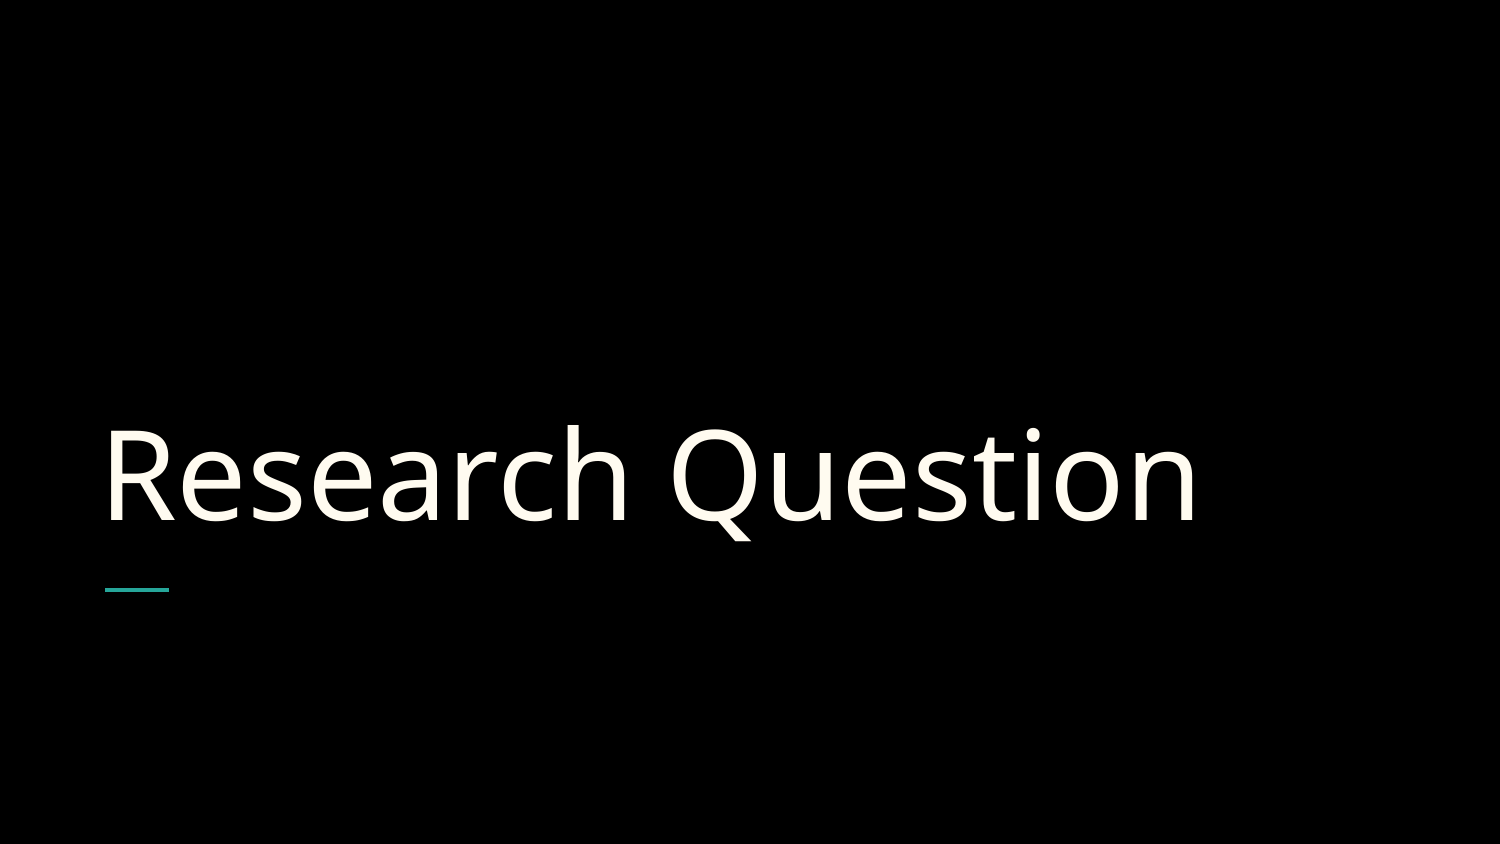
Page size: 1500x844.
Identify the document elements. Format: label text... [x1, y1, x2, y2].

title Research Question [84, 310, 1416, 561]
